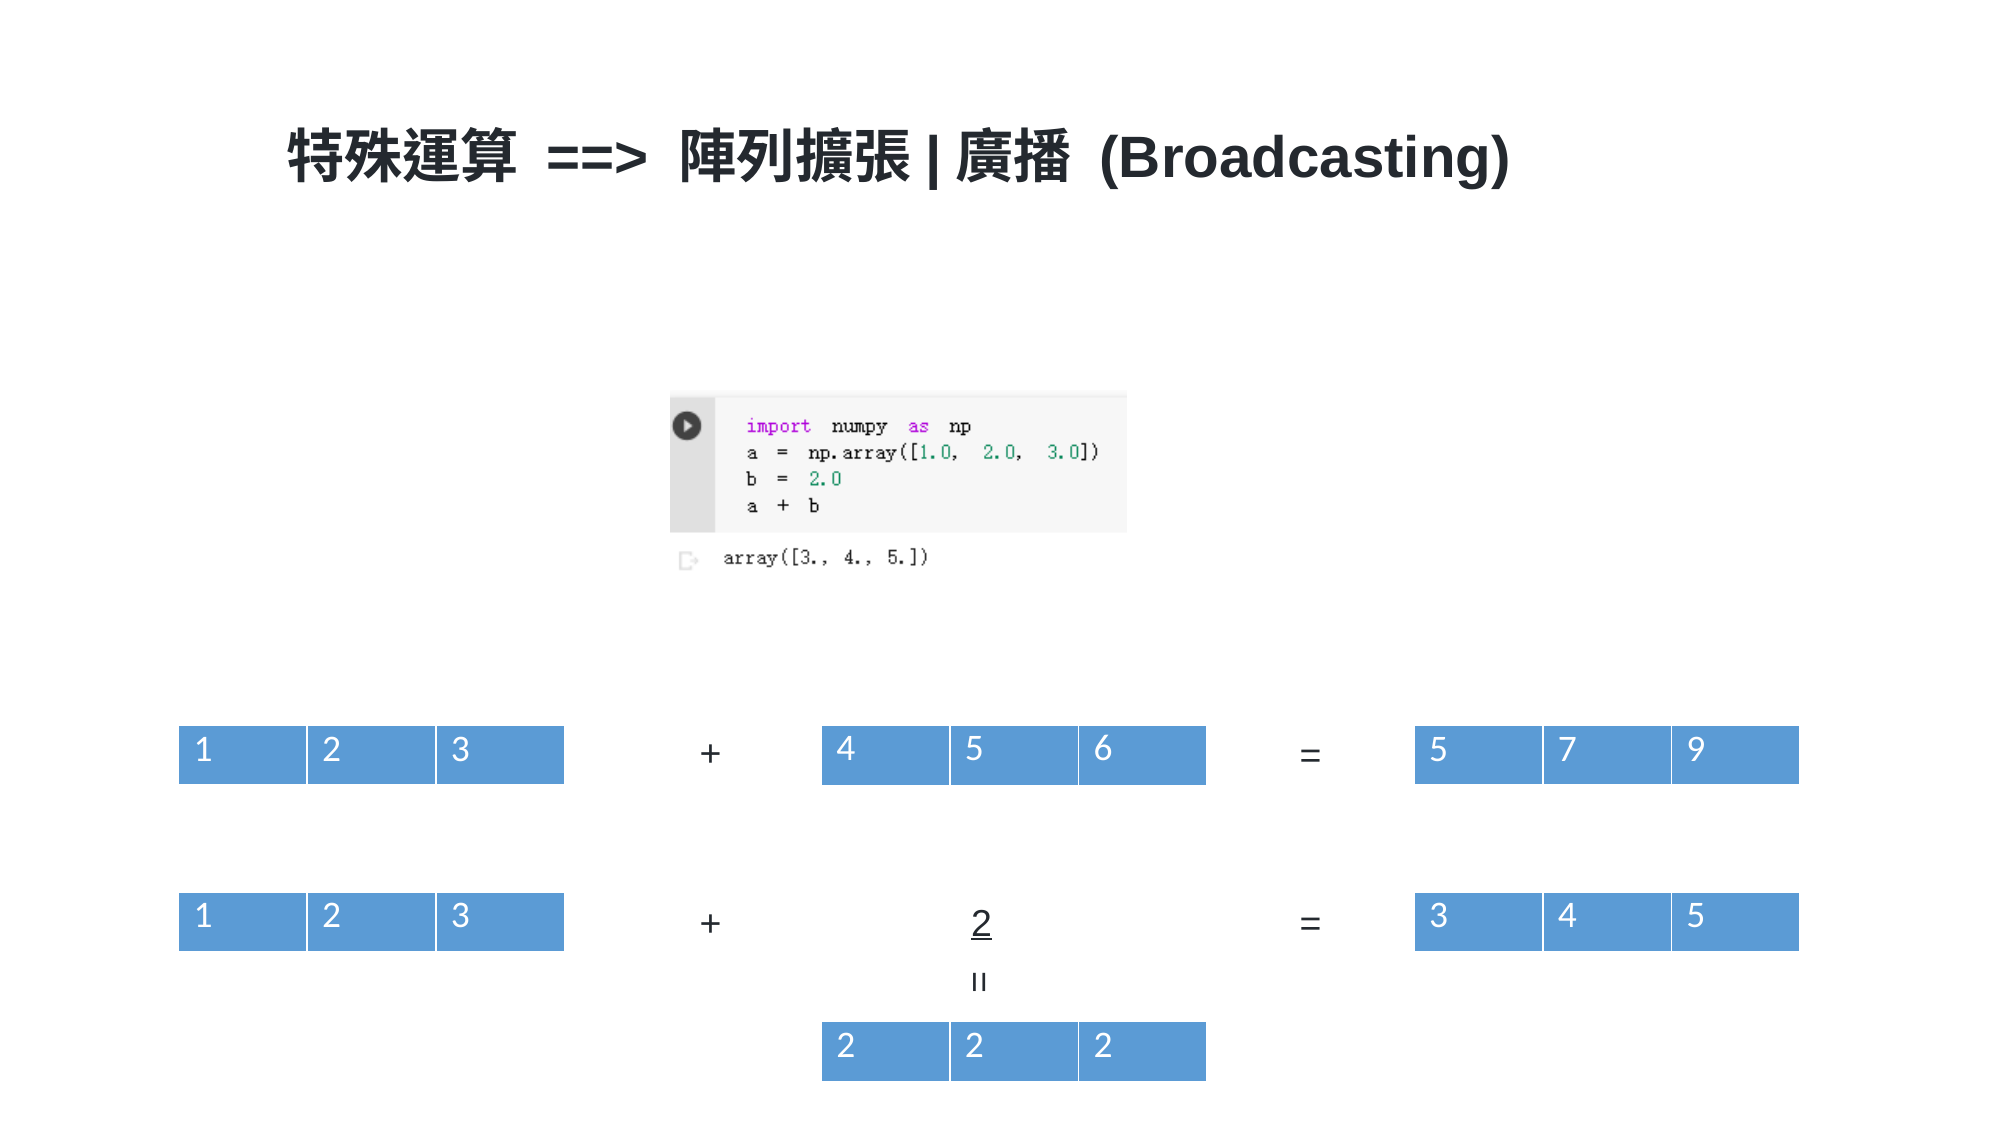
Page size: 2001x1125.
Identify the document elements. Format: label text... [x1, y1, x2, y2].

text_box = [1284, 891, 1337, 952]
text_box 2 [956, 891, 1015, 952]
picture [670, 390, 1127, 583]
table_header 4 [822, 726, 949, 785]
table_header 5 [1415, 726, 1542, 784]
table_header 2 [308, 726, 435, 784]
table_header 2 [951, 1022, 1078, 1081]
text_box + [684, 891, 743, 952]
text_box + [684, 721, 743, 782]
text_box 特殊運算 ==> 陣列擴張|廣播 (Broadcasting) [271, 112, 1526, 197]
table_header 2 [308, 893, 435, 951]
table_header 3 [1415, 893, 1542, 951]
table_header 2 [1079, 1022, 1206, 1081]
table_header 6 [1079, 726, 1206, 785]
table_header 2 [822, 1022, 949, 1081]
table_header 1 [179, 893, 306, 951]
text_box = [1284, 724, 1337, 784]
table_header 4 [1544, 893, 1671, 951]
text_box = [951, 956, 1012, 1009]
table_header 9 [1672, 726, 1799, 784]
table_header 3 [437, 893, 564, 951]
table_header 7 [1544, 726, 1671, 784]
table_header 1 [179, 726, 306, 784]
table_header 5 [951, 726, 1078, 785]
table_header 3 [437, 726, 564, 784]
table_header 5 [1672, 893, 1799, 951]
